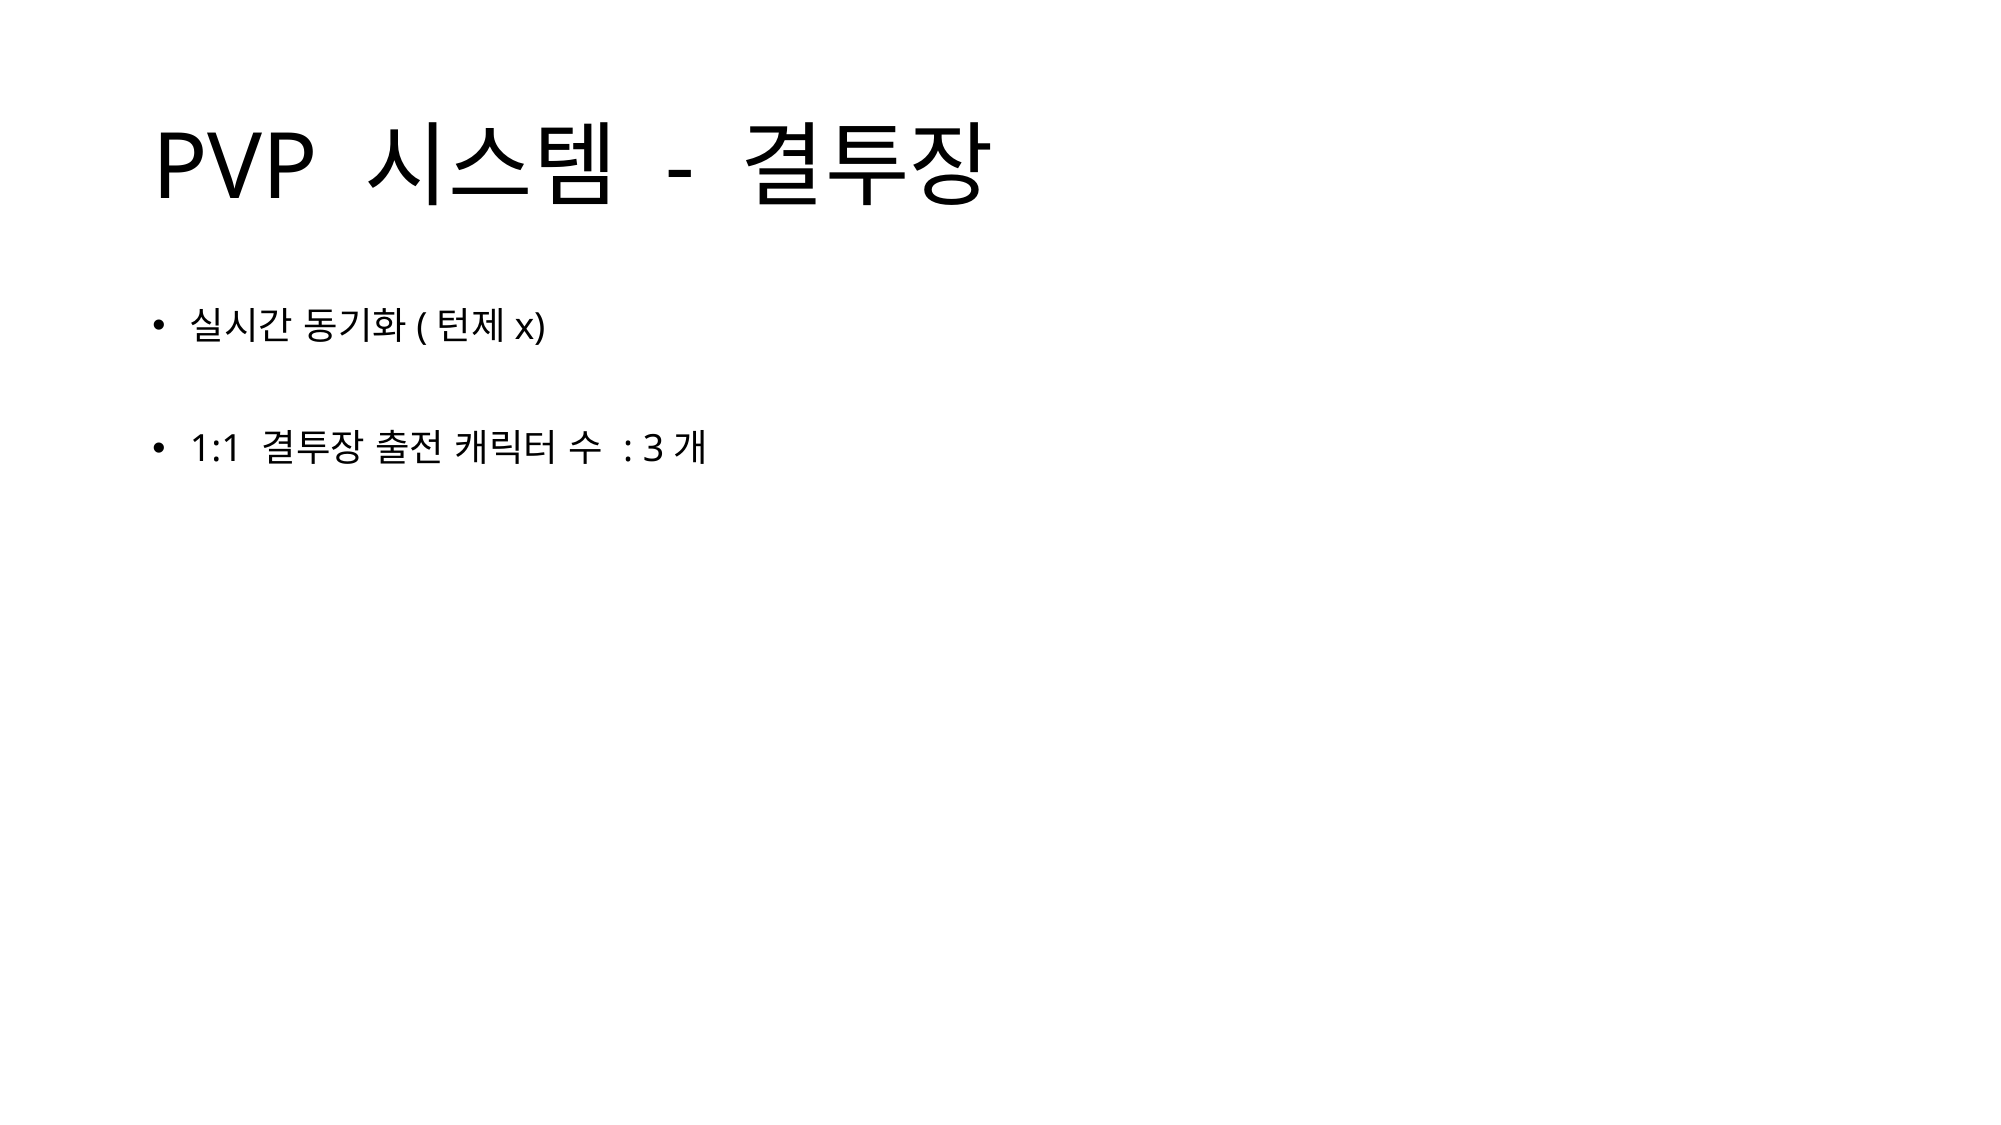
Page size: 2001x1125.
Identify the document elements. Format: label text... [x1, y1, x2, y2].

list 실시간 동기화(턴제x) 1:1 결투장 출전 캐릭터 수 : 3개 [137, 299, 1863, 1014]
title PVP 시스템 - 결투장 [137, 59, 1863, 278]
